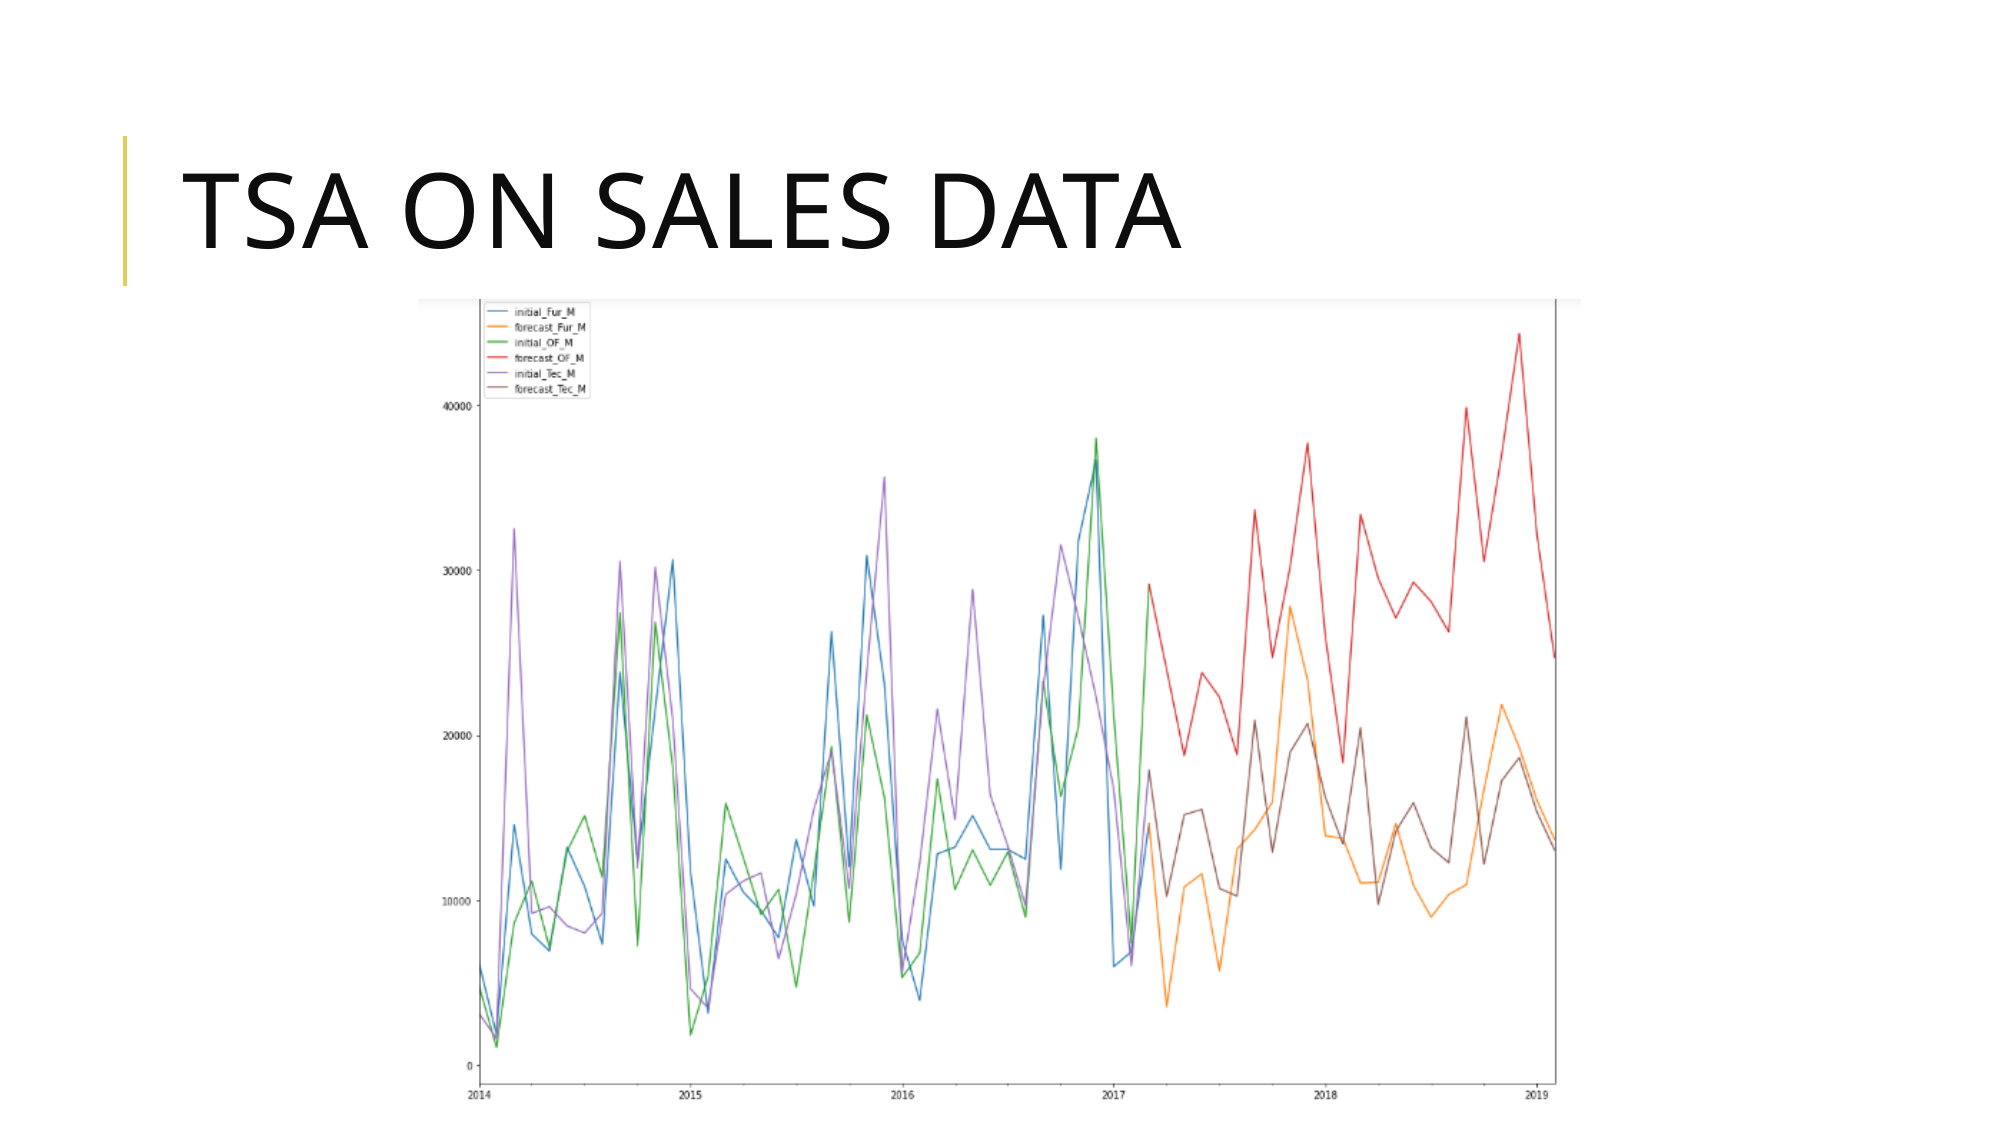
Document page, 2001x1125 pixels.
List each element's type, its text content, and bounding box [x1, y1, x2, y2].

title TSA on sales Data [168, 96, 1763, 342]
picture [418, 299, 1582, 1108]
